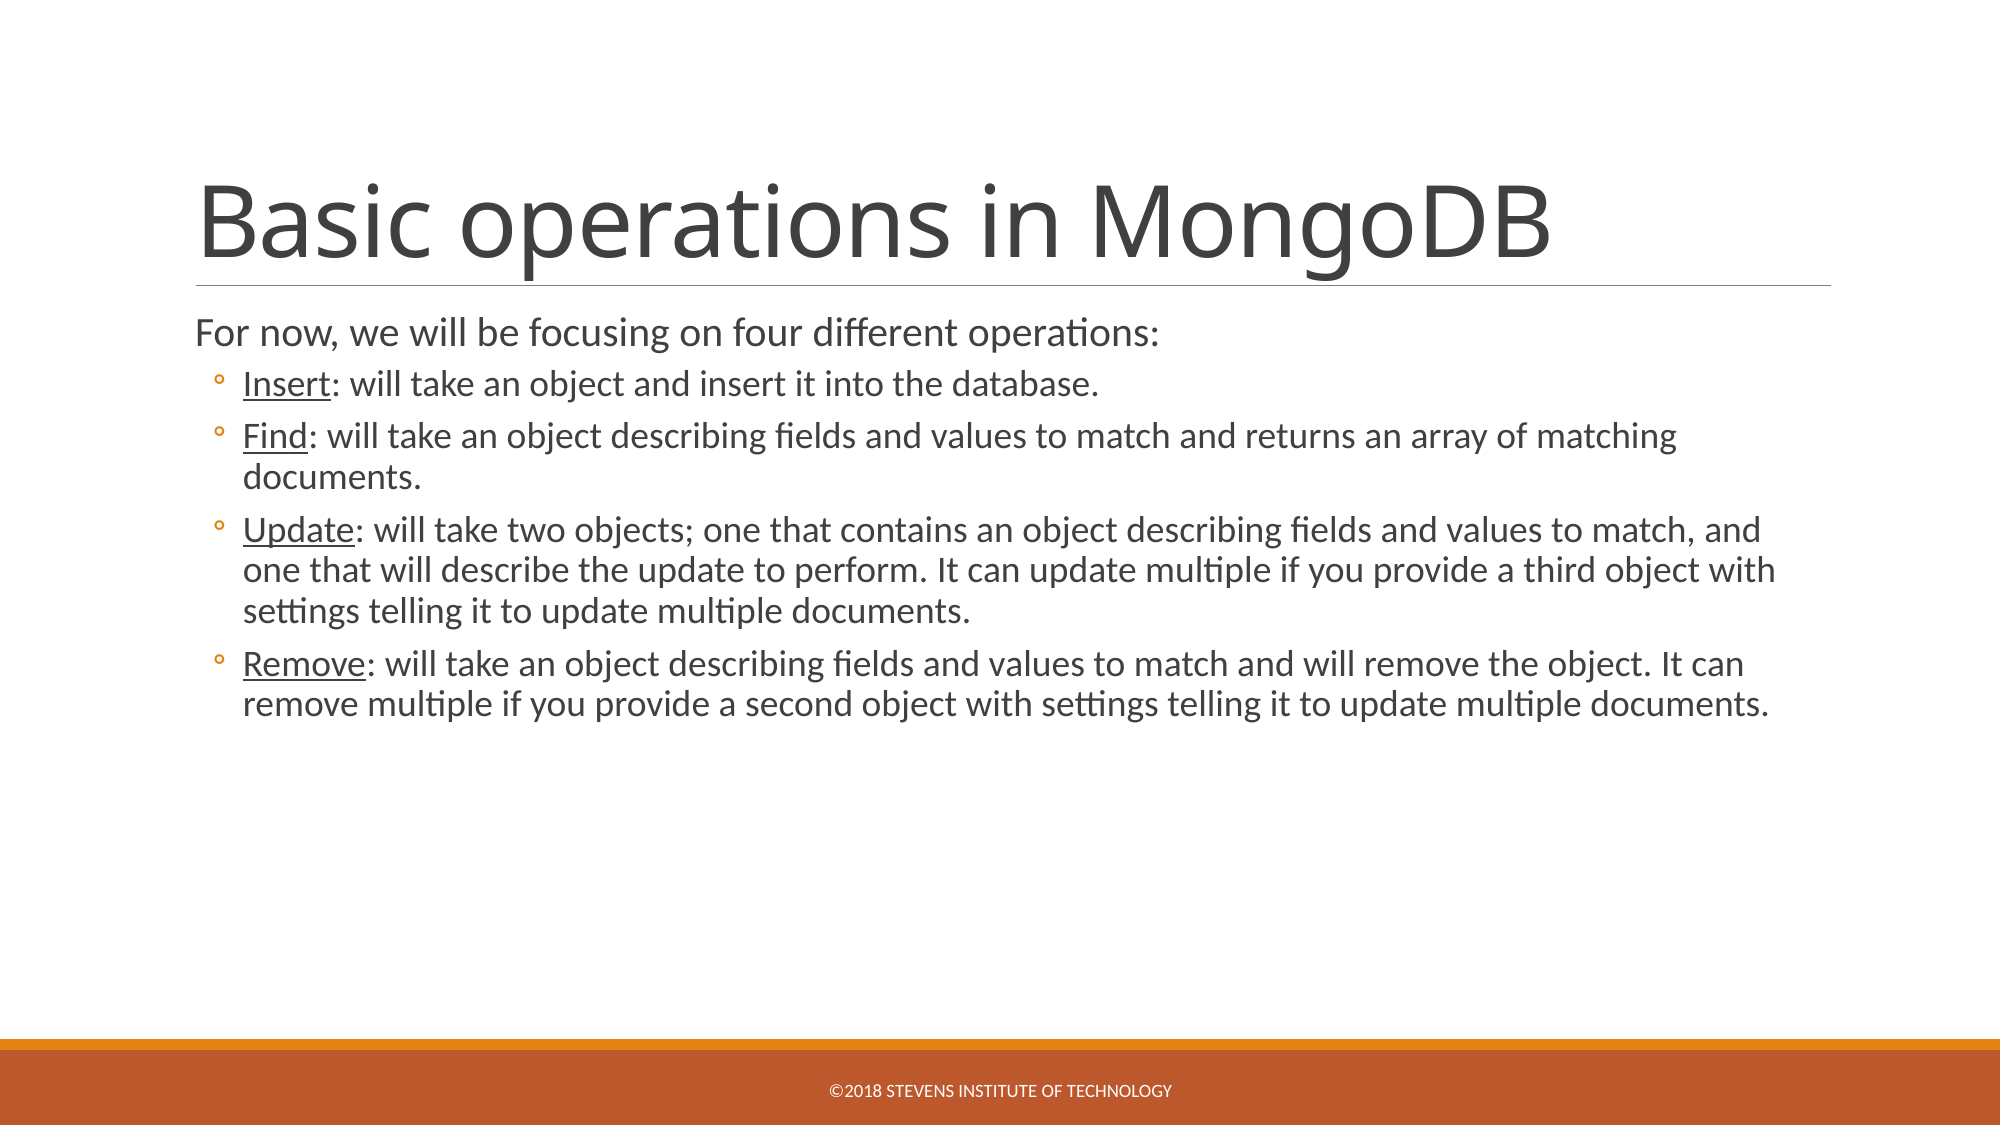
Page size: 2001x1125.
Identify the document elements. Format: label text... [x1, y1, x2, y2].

title Basic operations in MongoDB [180, 47, 1830, 285]
footer ©2018 Stevens Institute of Technology [604, 1059, 1396, 1120]
list For now, we will be focusing on four different operations: Insert: will take an object and insert it into the database. Find: will take an object describing fields and values to match and returns an array of matching documents. Update: will take two objects; one that contains an object describing fields and values to match, and one that will describe the update to perform. It can update multiple if you provide a third object with settings telling it to update multiple documents. Remove: will take an object describing fields and values to match and will remove the object. It can remove multiple if you provide a second object with settings telling it to update multiple documents. [180, 302, 1830, 963]
